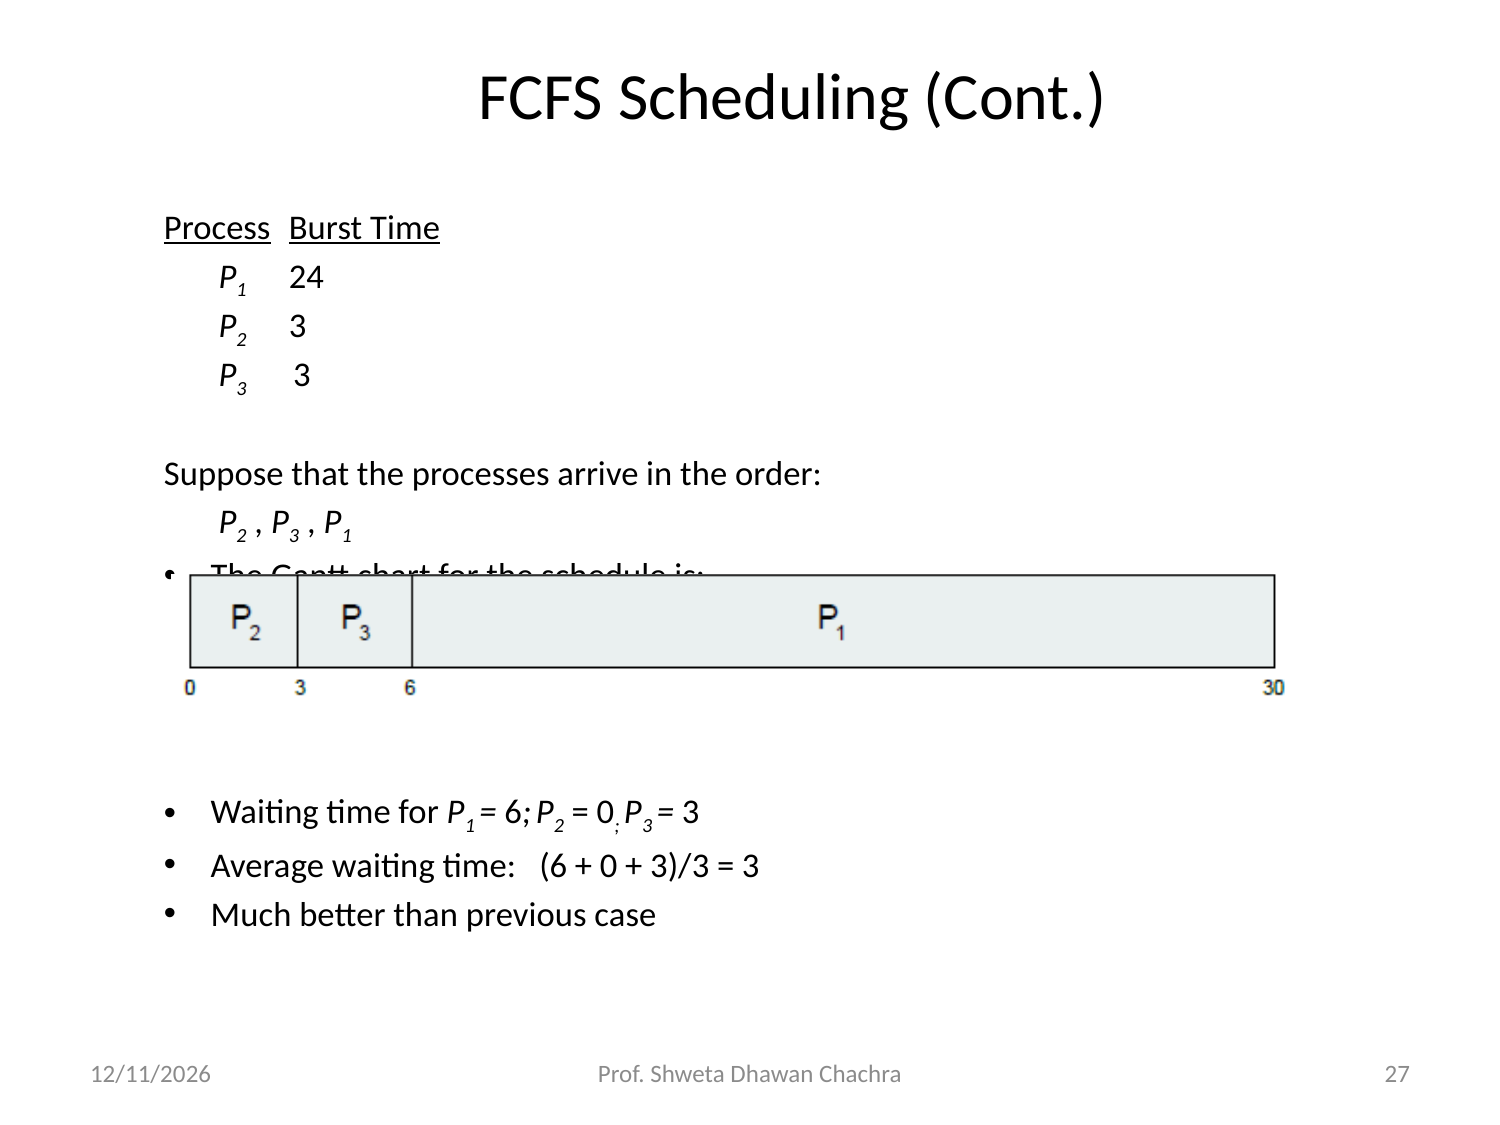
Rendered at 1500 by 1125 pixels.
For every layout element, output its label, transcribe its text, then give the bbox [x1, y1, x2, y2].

picture [170, 573, 1294, 705]
footer Prof. Shweta Dhawan Chachra [512, 1042, 988, 1103]
slide_number 27 [1074, 1042, 1425, 1103]
list Process Burst Time P1 24 P2 3 P3 3 Suppose that the processes arrive in the order: P2 , P3 , P1 The Gantt chart for the schedule is: Waiting time for P1 = 6; P2 = 0; P3 = 3 Average waiting time: (6 + 0 + 3)/3 = 3 Much better than previous case [148, 202, 1405, 946]
title FCFS Scheduling (Cont.) [161, 45, 1425, 141]
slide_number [75, 1042, 425, 1103]
